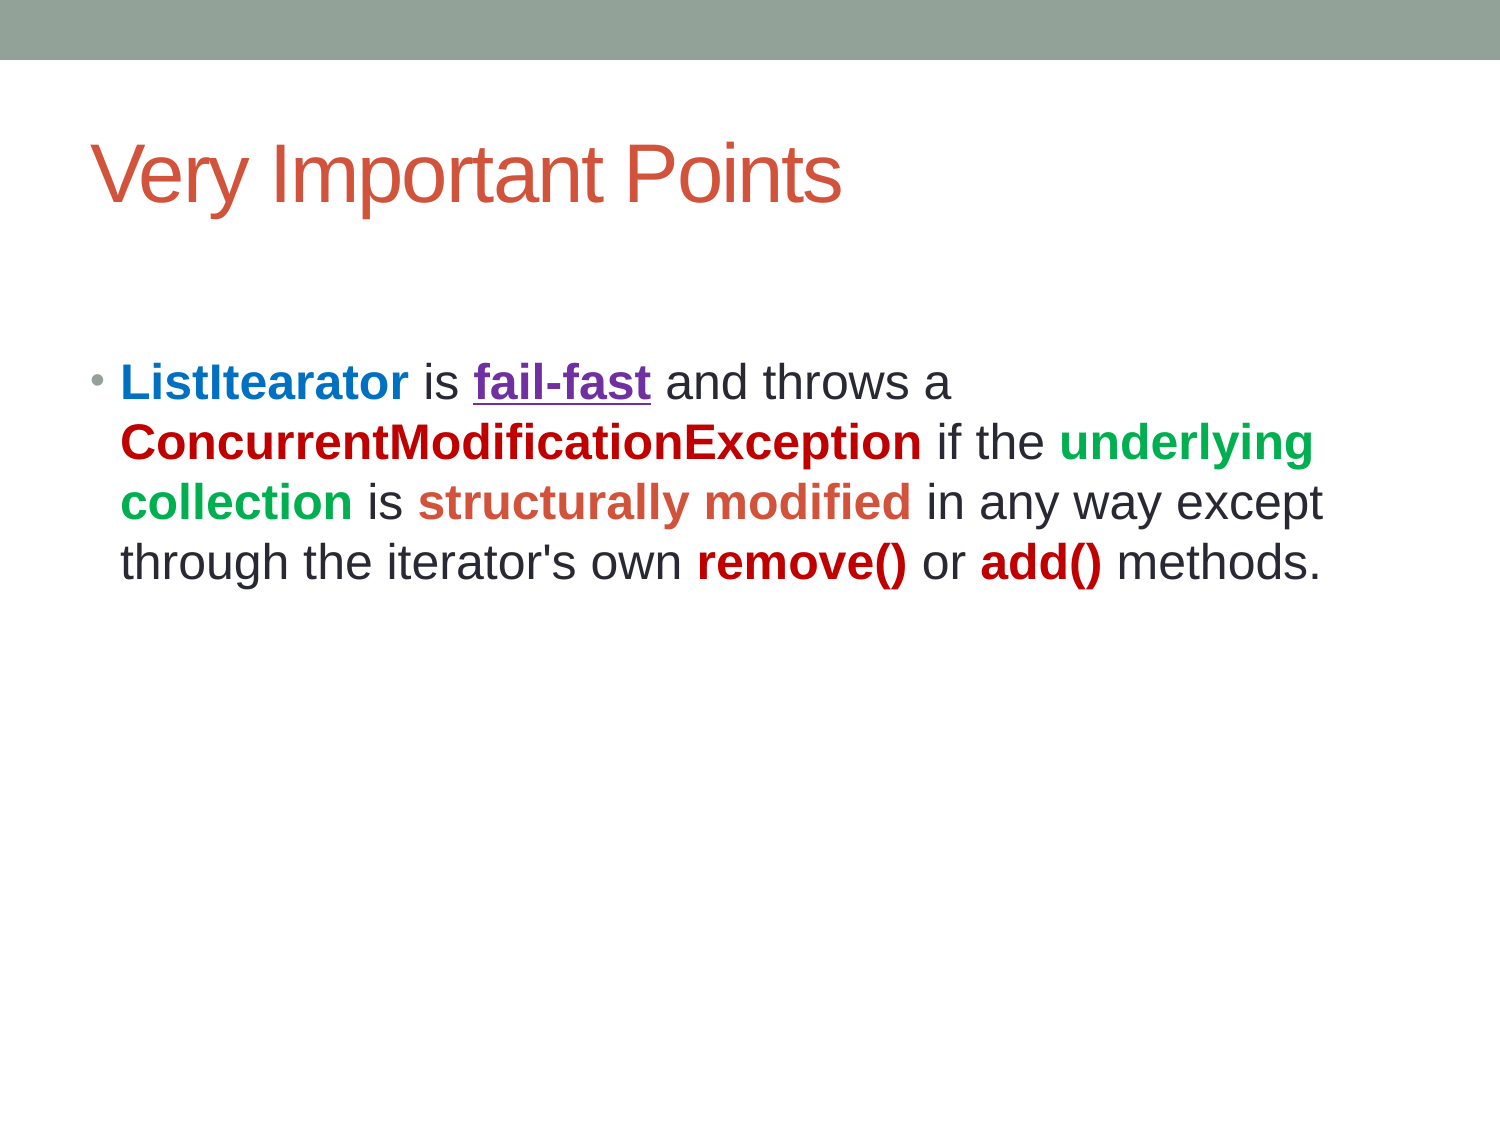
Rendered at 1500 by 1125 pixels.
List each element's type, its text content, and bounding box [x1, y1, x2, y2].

title Very Important Points [75, 87, 1425, 250]
list ListItearator is fail-fast and throws a ConcurrentModificationException if the underlying collection is structurally modified in any way except through the iterator's own remove() or add() methods. [75, 262, 1425, 1063]
